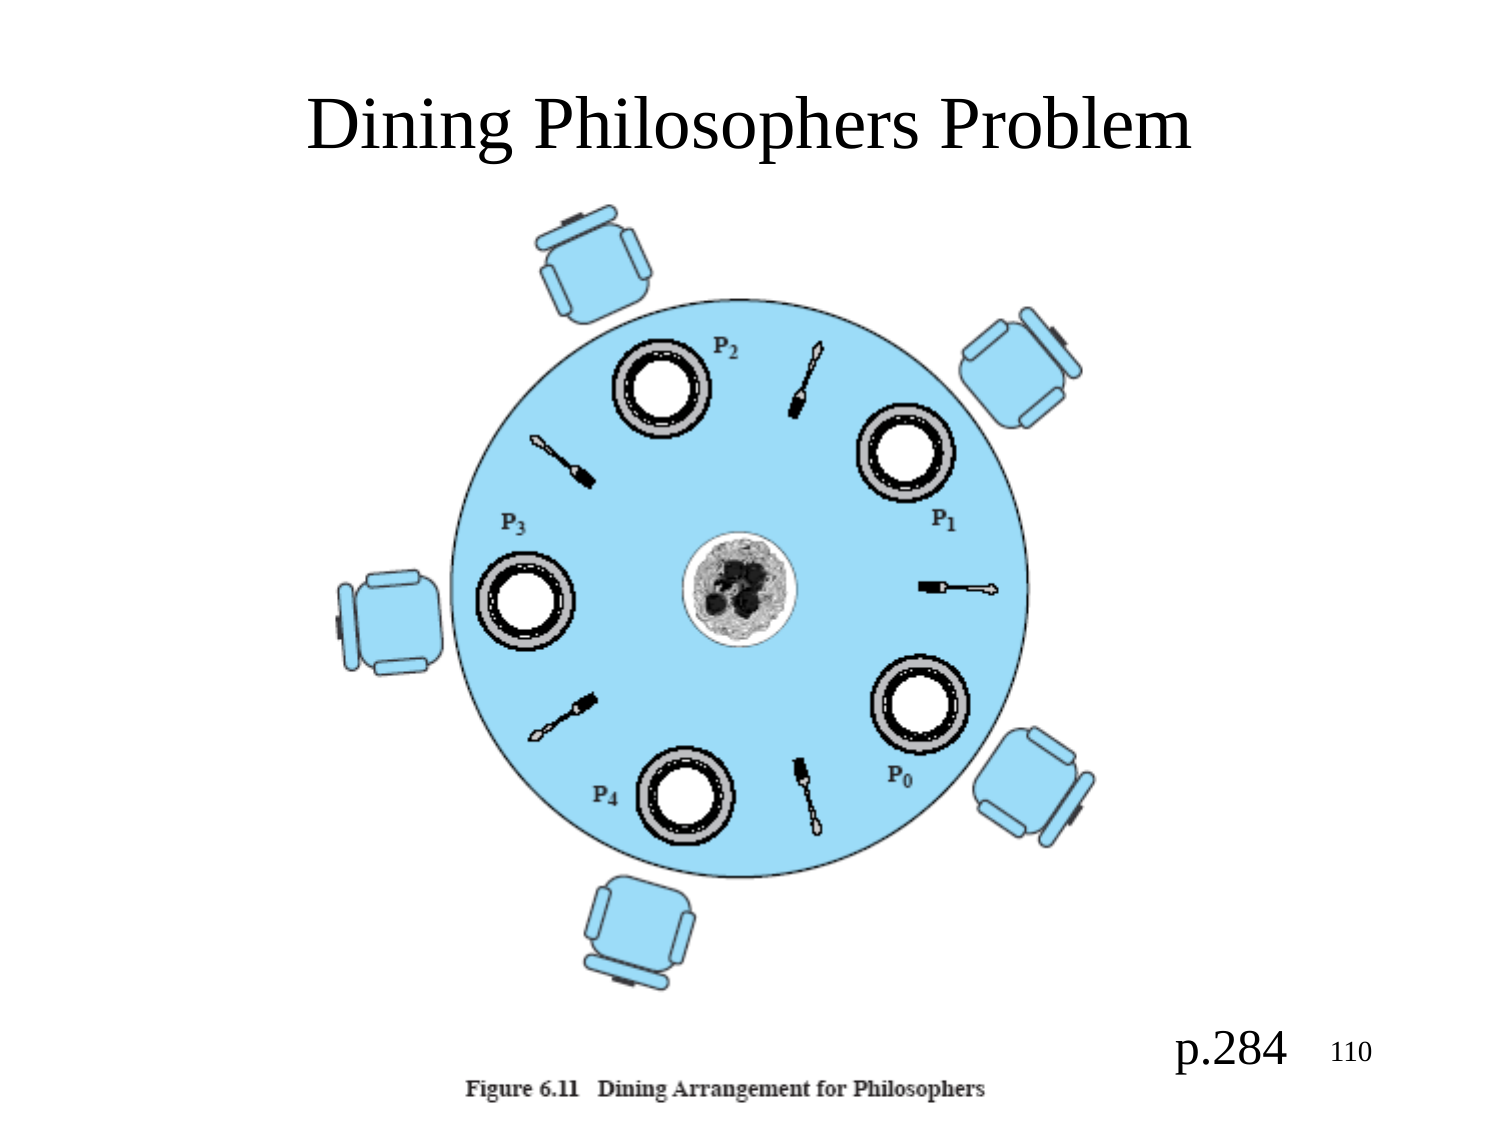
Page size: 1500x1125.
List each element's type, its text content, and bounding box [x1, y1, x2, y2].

text_box 1 [1123, 1025, 1388, 1100]
text_box Dining Philosophers Problem [112, 24, 1388, 213]
text_box p.284 [1160, 1006, 1303, 1082]
picture [324, 187, 1119, 1125]
